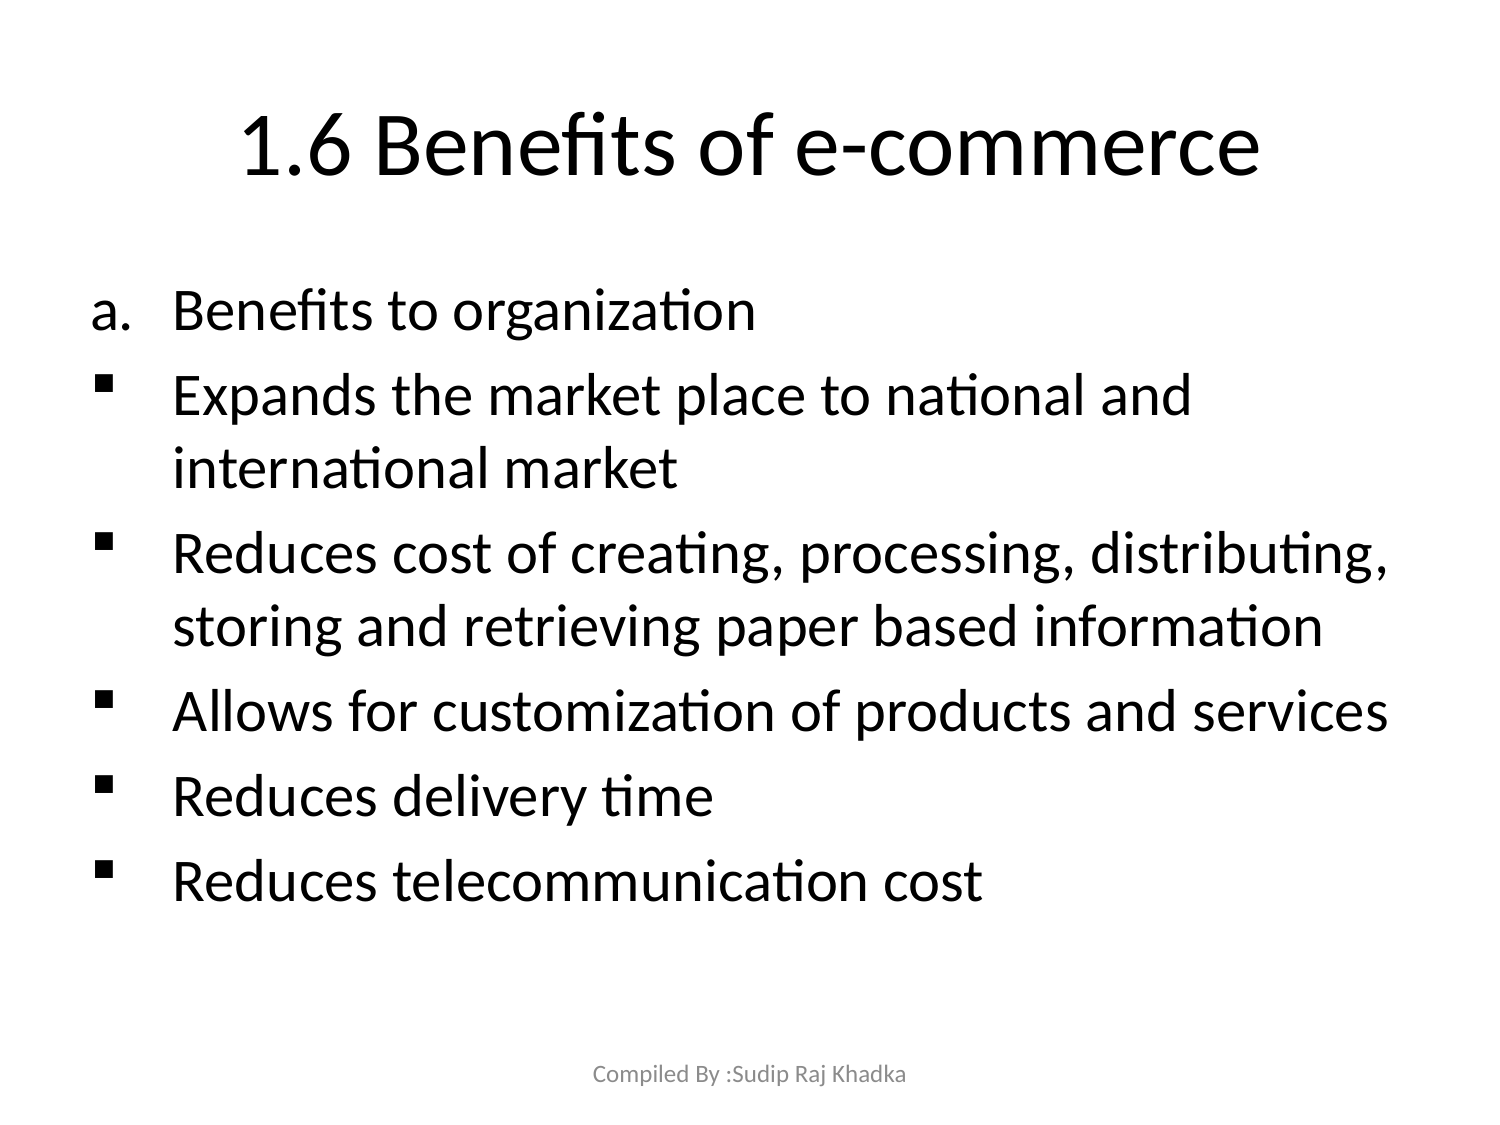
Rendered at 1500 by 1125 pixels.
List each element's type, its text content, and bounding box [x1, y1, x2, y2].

list Benefits to organization Expands the market place to national and international market Reduces cost of creating, processing, distributing, storing and retrieving paper based information Allows for customization of products and services Reduces delivery time Reduces telecommunication cost [75, 262, 1425, 1005]
footer Compiled By :Sudip Raj Khadka [512, 1042, 988, 1103]
title 1.6 Benefits of e-commerce [75, 45, 1425, 233]
